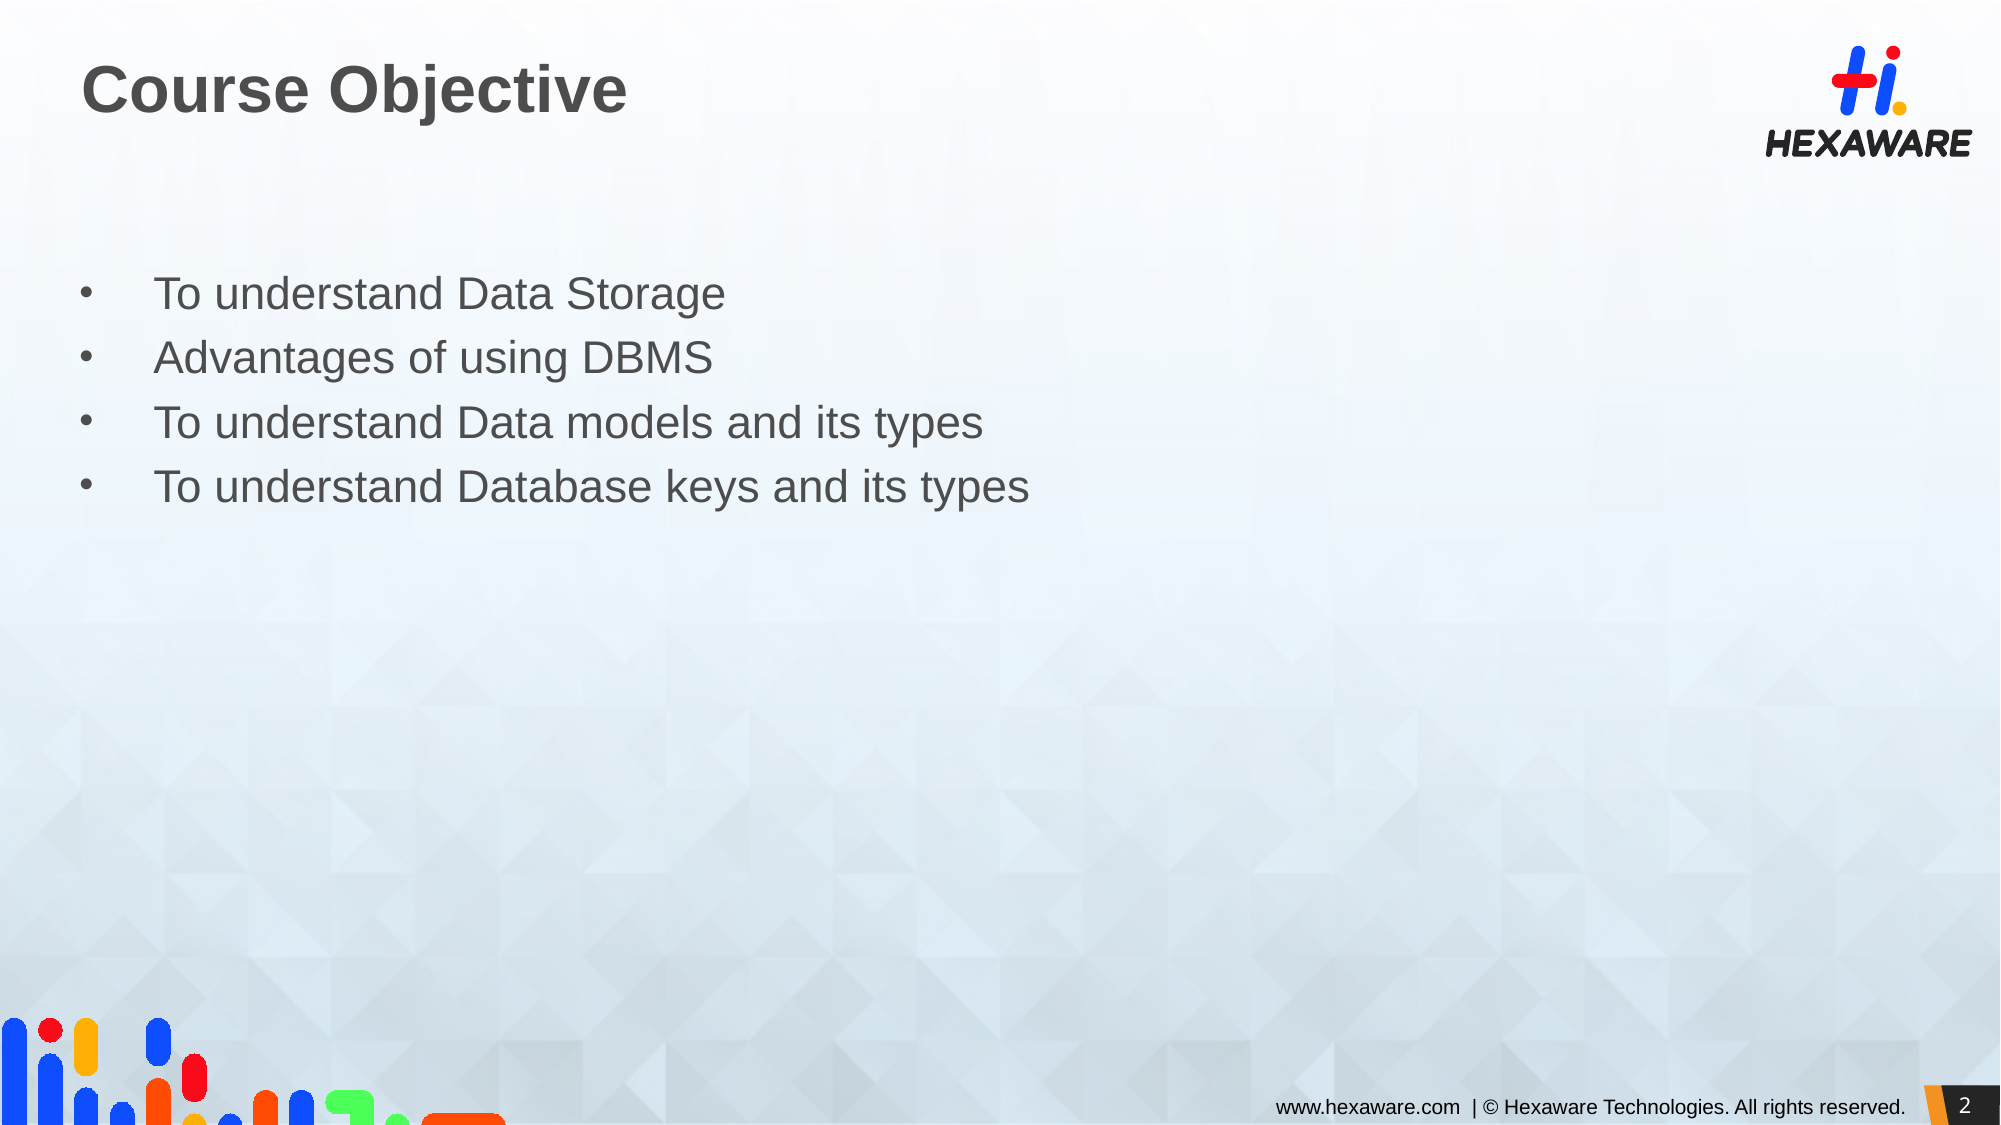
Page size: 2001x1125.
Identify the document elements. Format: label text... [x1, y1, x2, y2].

picture [0, 0, 2001, 1125]
title Course Objective [70, 35, 1521, 136]
list To understand Data Storage Advantages of using DBMS To understand Data models and its types To understand Database keys and its types [67, 258, 1933, 1062]
